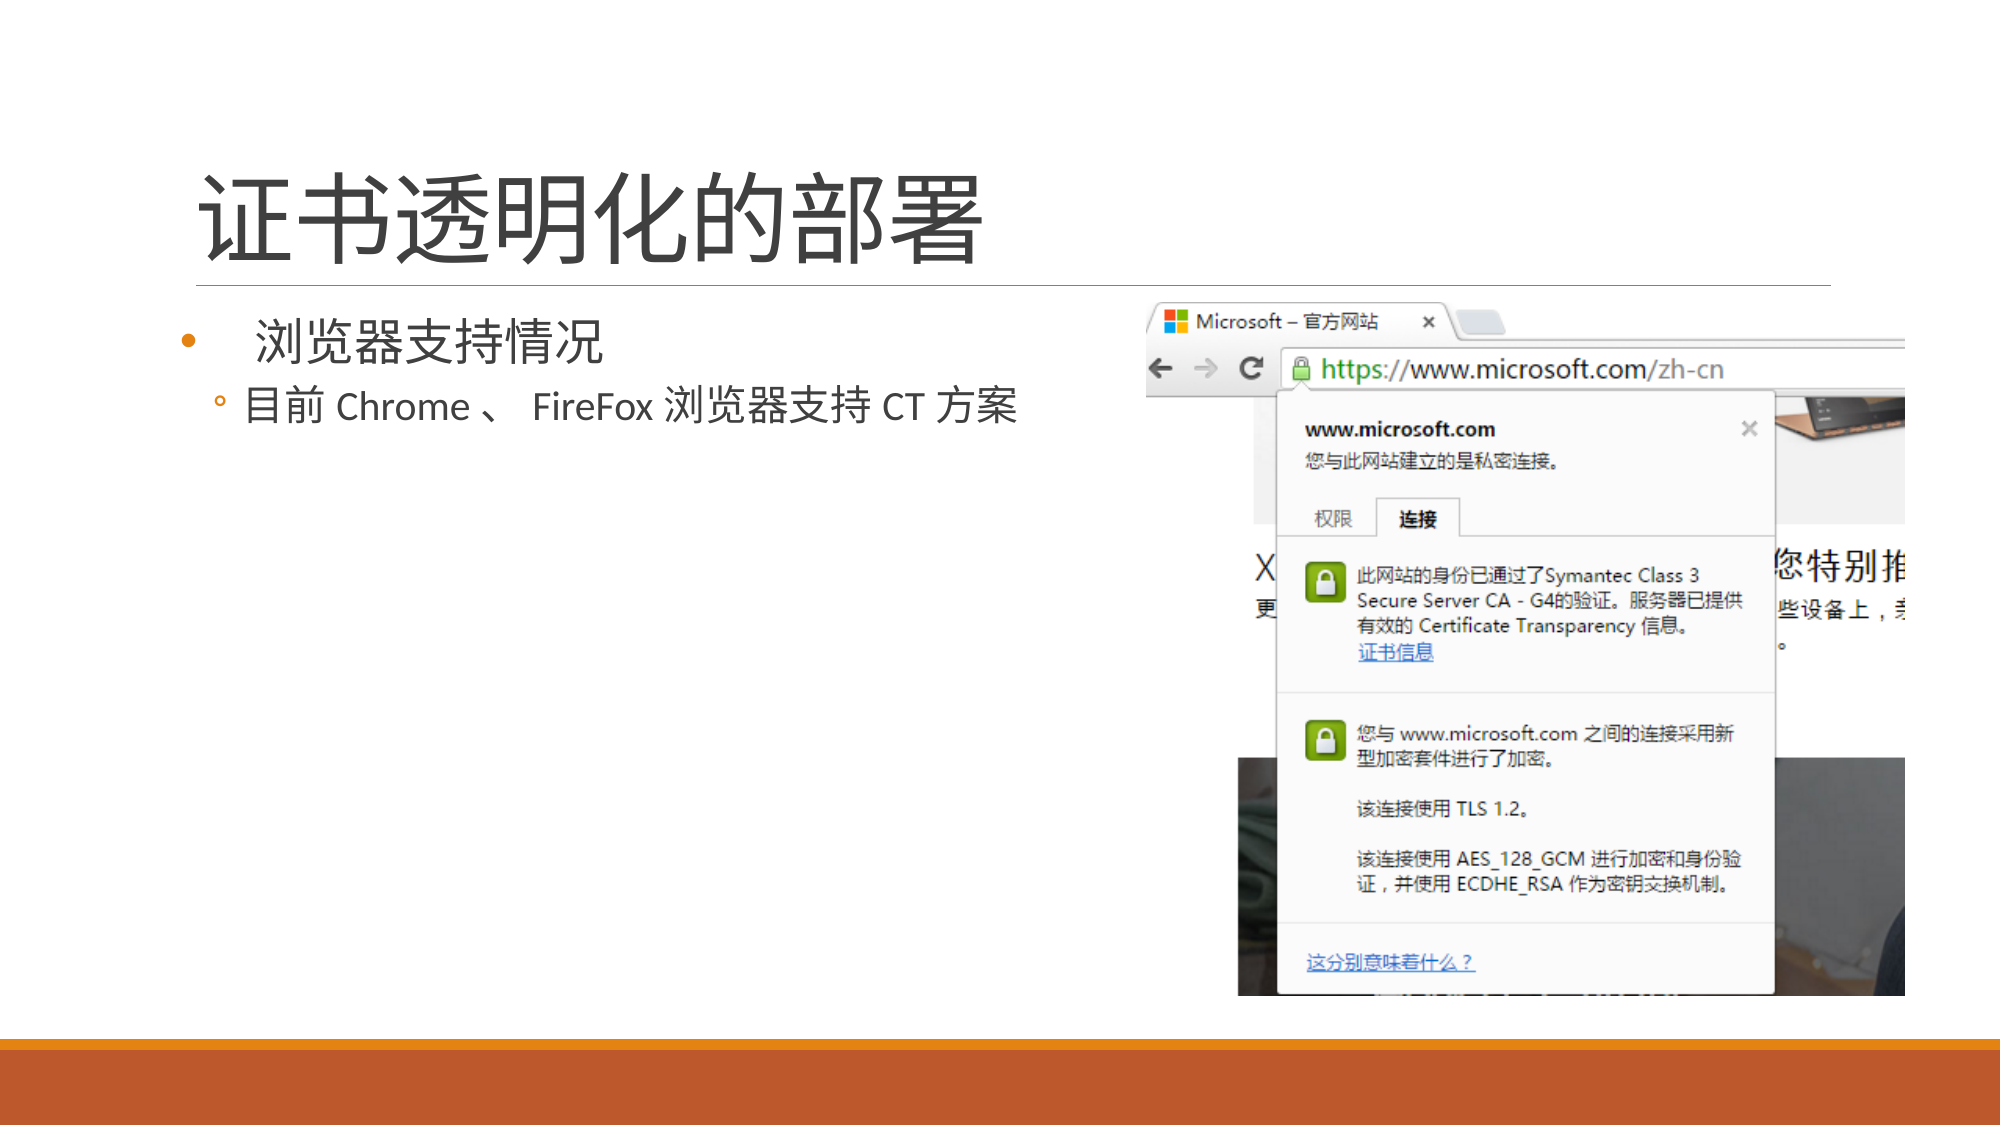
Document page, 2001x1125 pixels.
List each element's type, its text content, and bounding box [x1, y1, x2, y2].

title 证书透明化的部署 [179, 46, 1831, 286]
list 浏览器支持情况 目前Chrome、FireFox浏览器支持CT方案 [179, 302, 1145, 963]
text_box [1145, 302, 1906, 997]
